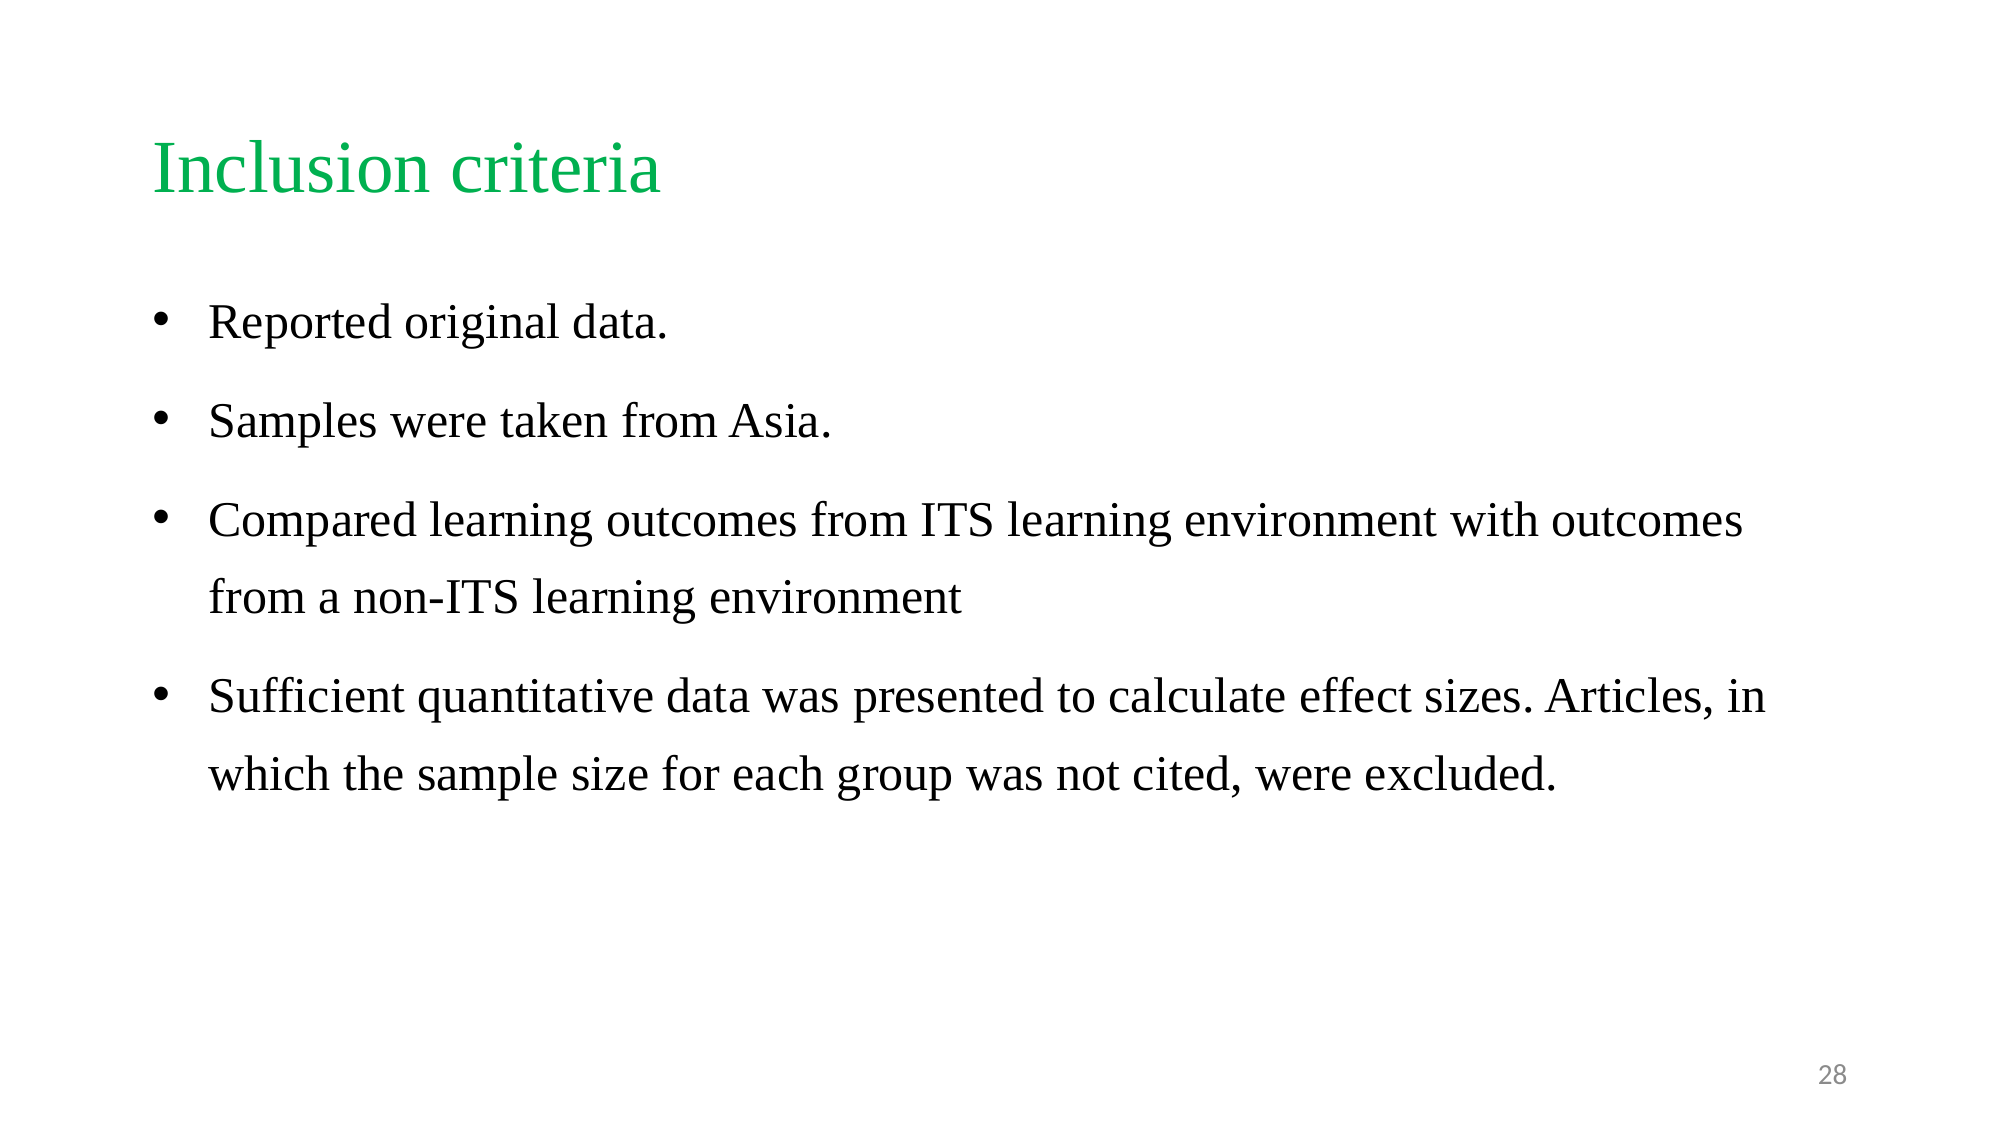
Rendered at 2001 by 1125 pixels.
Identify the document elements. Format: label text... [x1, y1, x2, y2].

list Reported original data. Samples were taken from Asia. Compared learning outcomes from ITS learning environment with outcomes from a non-ITS learning environment Sufficient quantitative data was presented to calculate effect sizes. Articles, in which the sample size for each group was not cited, were excluded. [137, 262, 1863, 977]
slide_number 28 [1412, 1042, 1863, 1103]
title Inclusion criteria [137, 59, 1863, 262]
